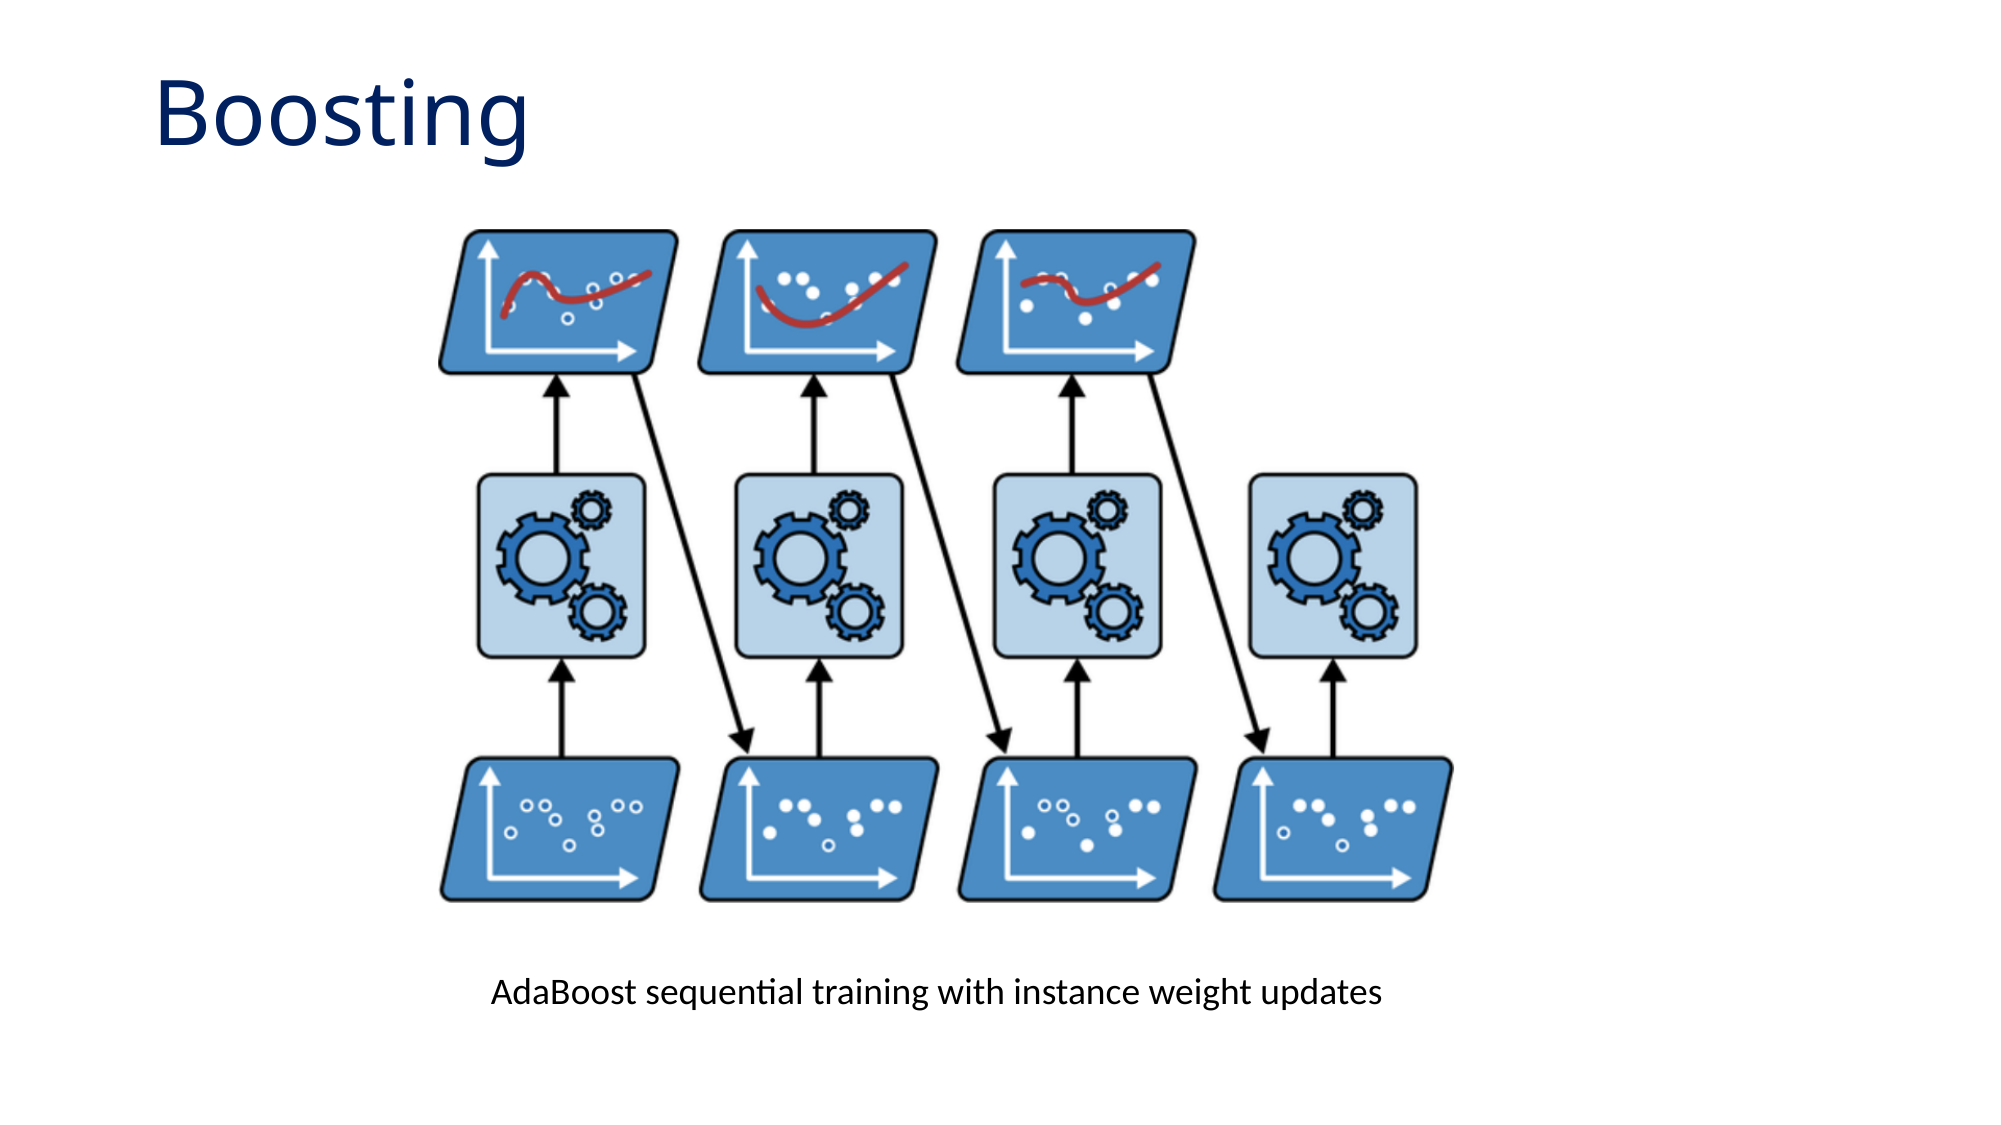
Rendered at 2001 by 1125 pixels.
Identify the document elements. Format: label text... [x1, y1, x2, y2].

picture [407, 199, 1477, 933]
title Boosting [137, 59, 1863, 174]
text_box AdaBoost sequential training with instance weight updates [476, 959, 1476, 1019]
